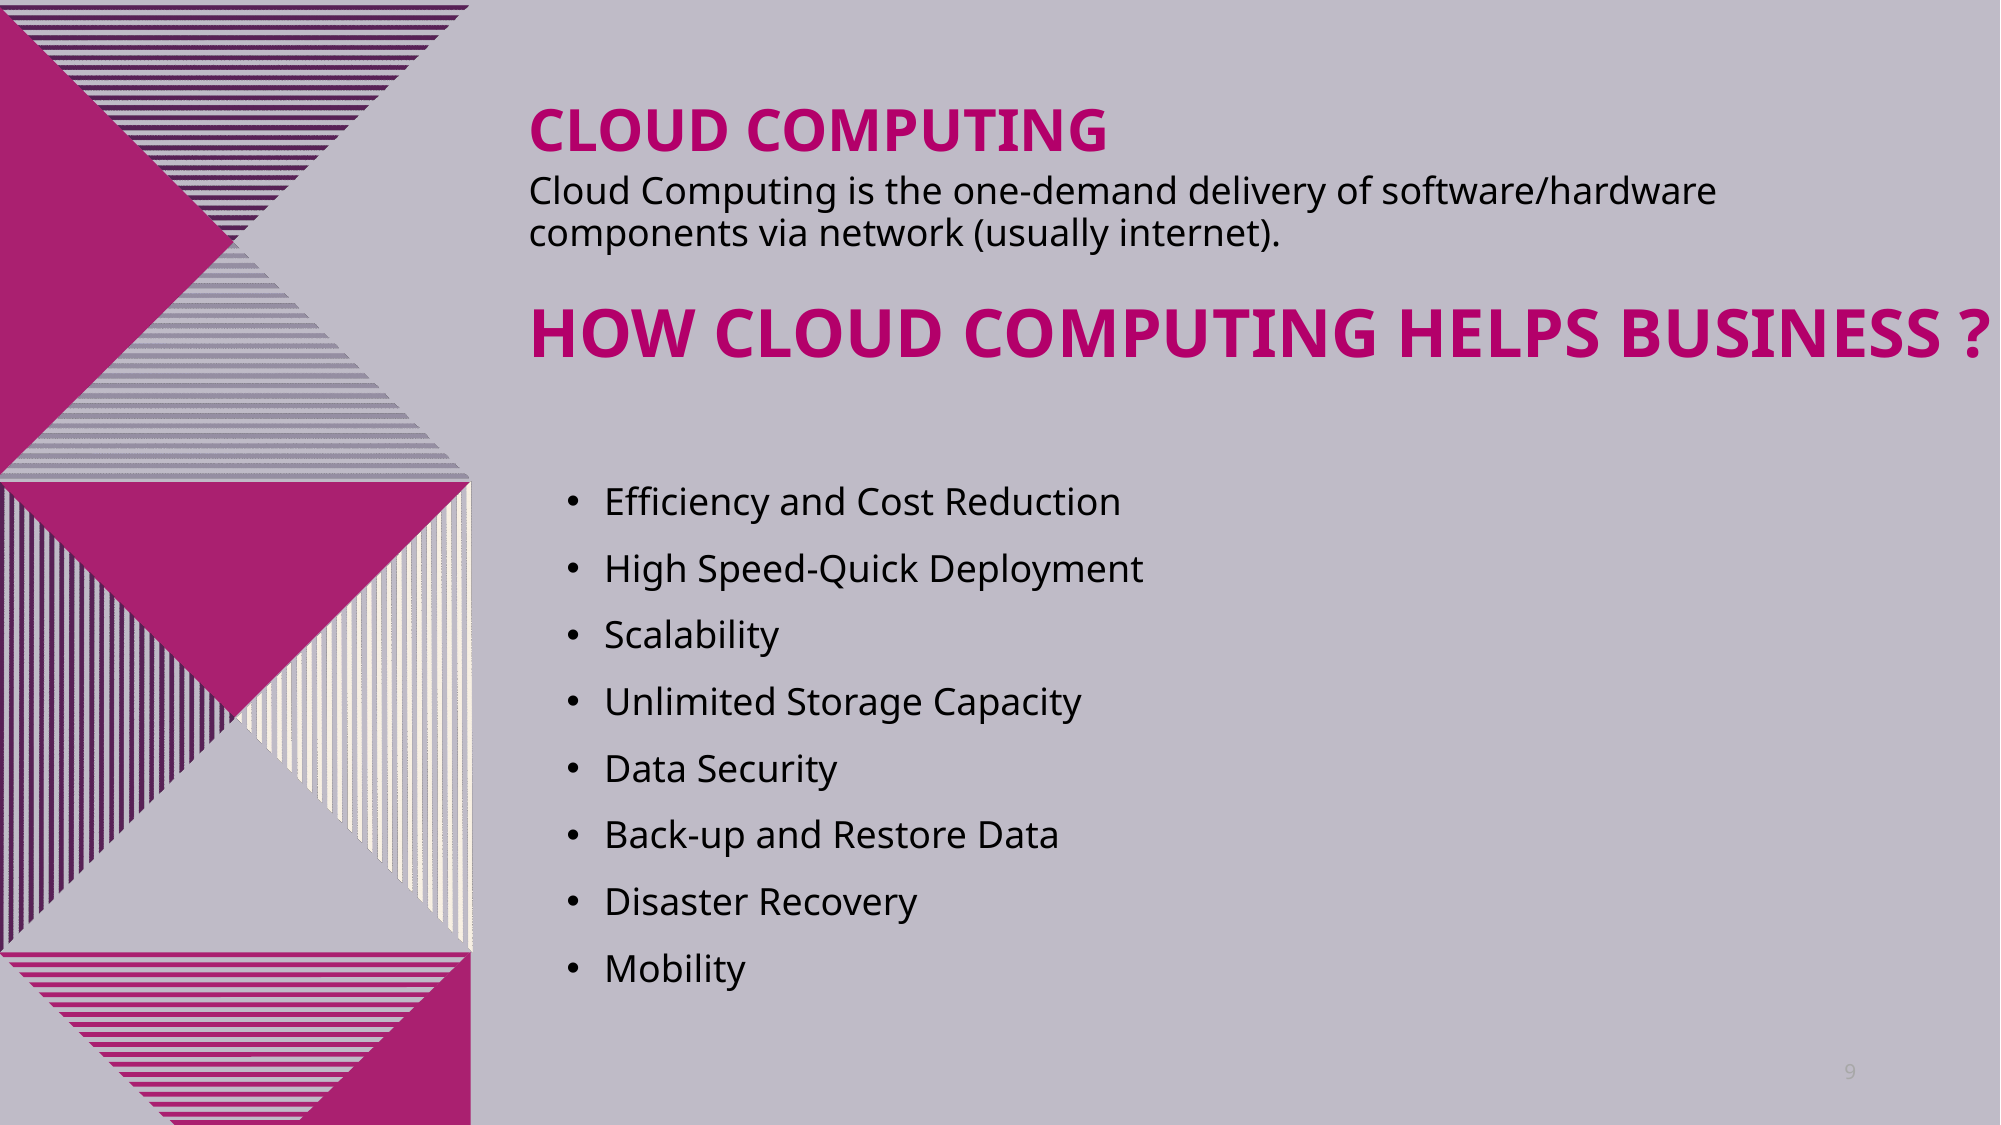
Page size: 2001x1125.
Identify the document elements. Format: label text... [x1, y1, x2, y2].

picture [0, 0, 468, 241]
text_box Efficiency and Cost Reduction High Speed-Quick Deployment Scalability Unlimited Storage Capacity Data Security Back-up and Restore Data Disaster Recovery Mobility [514, 473, 1702, 1027]
picture [0, 483, 234, 951]
picture [0, 242, 469, 482]
text_box Cloud Computing is the one-demand delivery of software/hardware components via network (usually internet). [513, 162, 1956, 292]
picture [236, 481, 514, 952]
text_box cloud computing [513, 93, 2000, 185]
text_box How cloud computing helps business ? [513, 292, 2000, 455]
slide_number 9 [1796, 1042, 1872, 1103]
